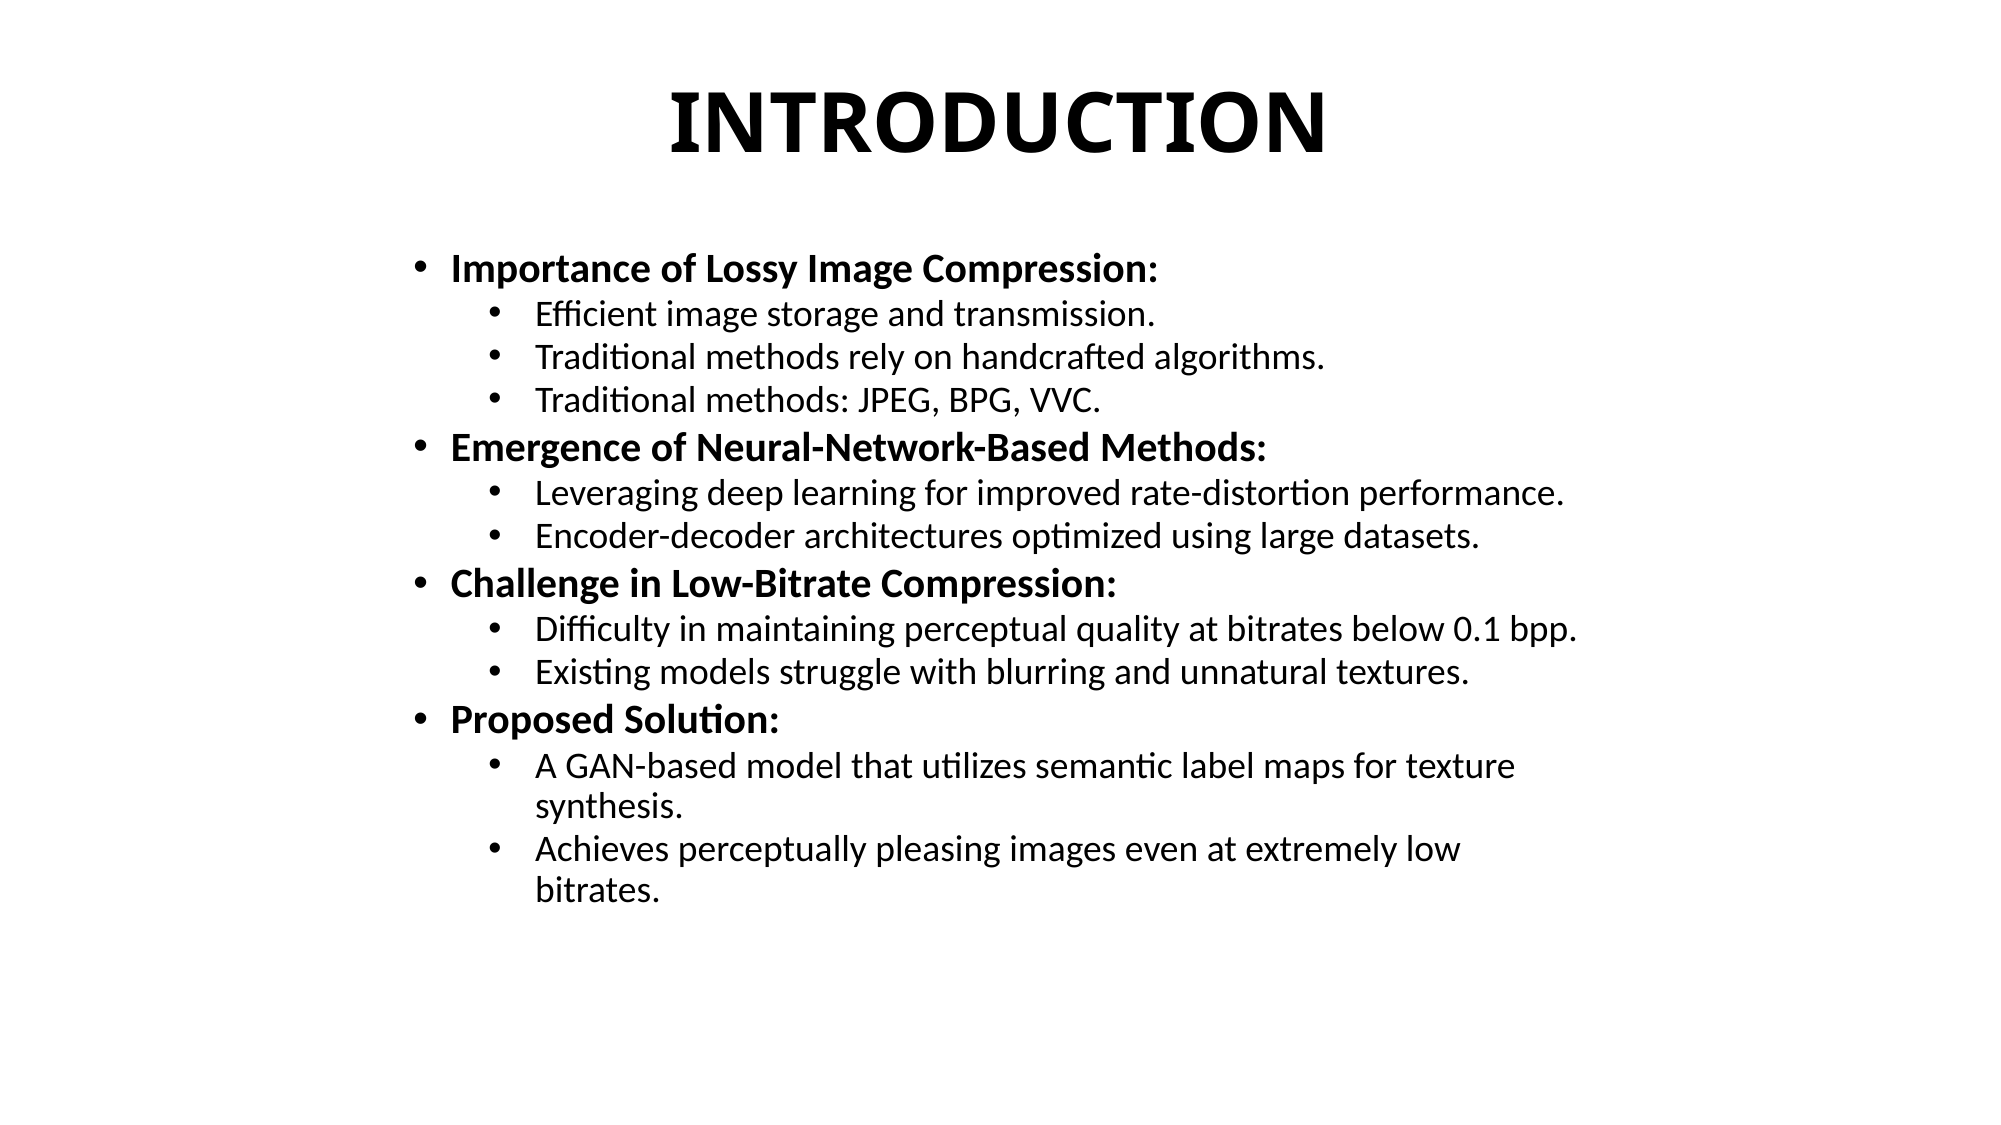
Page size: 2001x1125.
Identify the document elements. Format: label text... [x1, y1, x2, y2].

list Importance of Lossy Image Compression: Efficient image storage and transmission. Traditional methods rely on handcrafted algorithms. Traditional methods: JPEG, BPG, VVC. Emergence of Neural-Network-Based Methods: Leveraging deep learning for improved rate-distortion performance. Encoder-decoder architectures optimized using large datasets. Challenge in Low-Bitrate Compression: Difficulty in maintaining perceptual quality at bitrates below 0.1 bpp. Existing models struggle with blurring and unnatural textures. Proposed Solution: A GAN-based model that utilizes semantic label maps for texture synthesis. Achieves perceptually pleasing images even at extremely low bitrates. [398, 238, 1602, 1023]
title INTRODUCTION [137, 59, 1863, 192]
